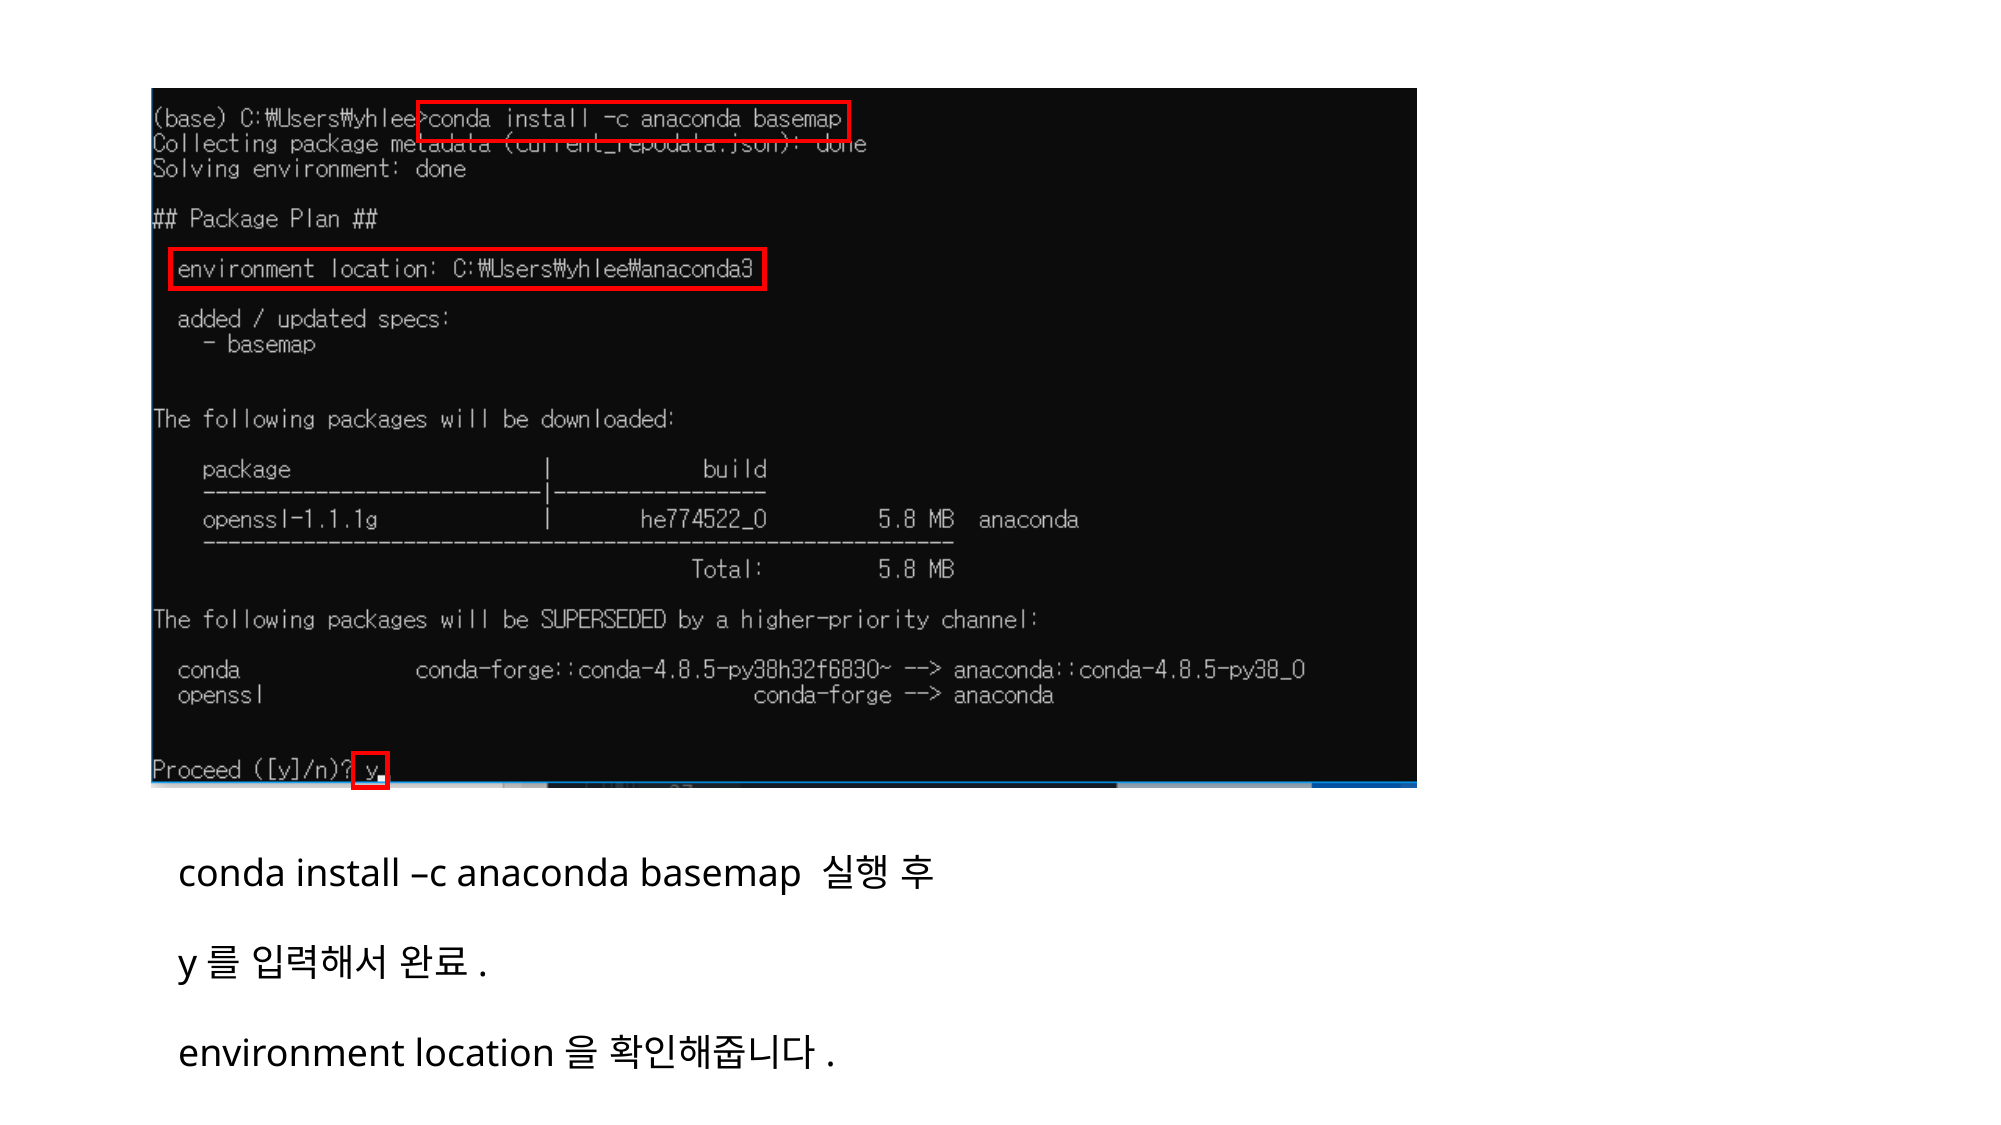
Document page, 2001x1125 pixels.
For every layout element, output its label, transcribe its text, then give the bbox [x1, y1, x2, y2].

text_box conda install –c anaconda basemap 실행 후 y를 입력해서 완료. environment location을 확인해줍니다. [163, 841, 1104, 1082]
picture [151, 88, 1417, 788]
